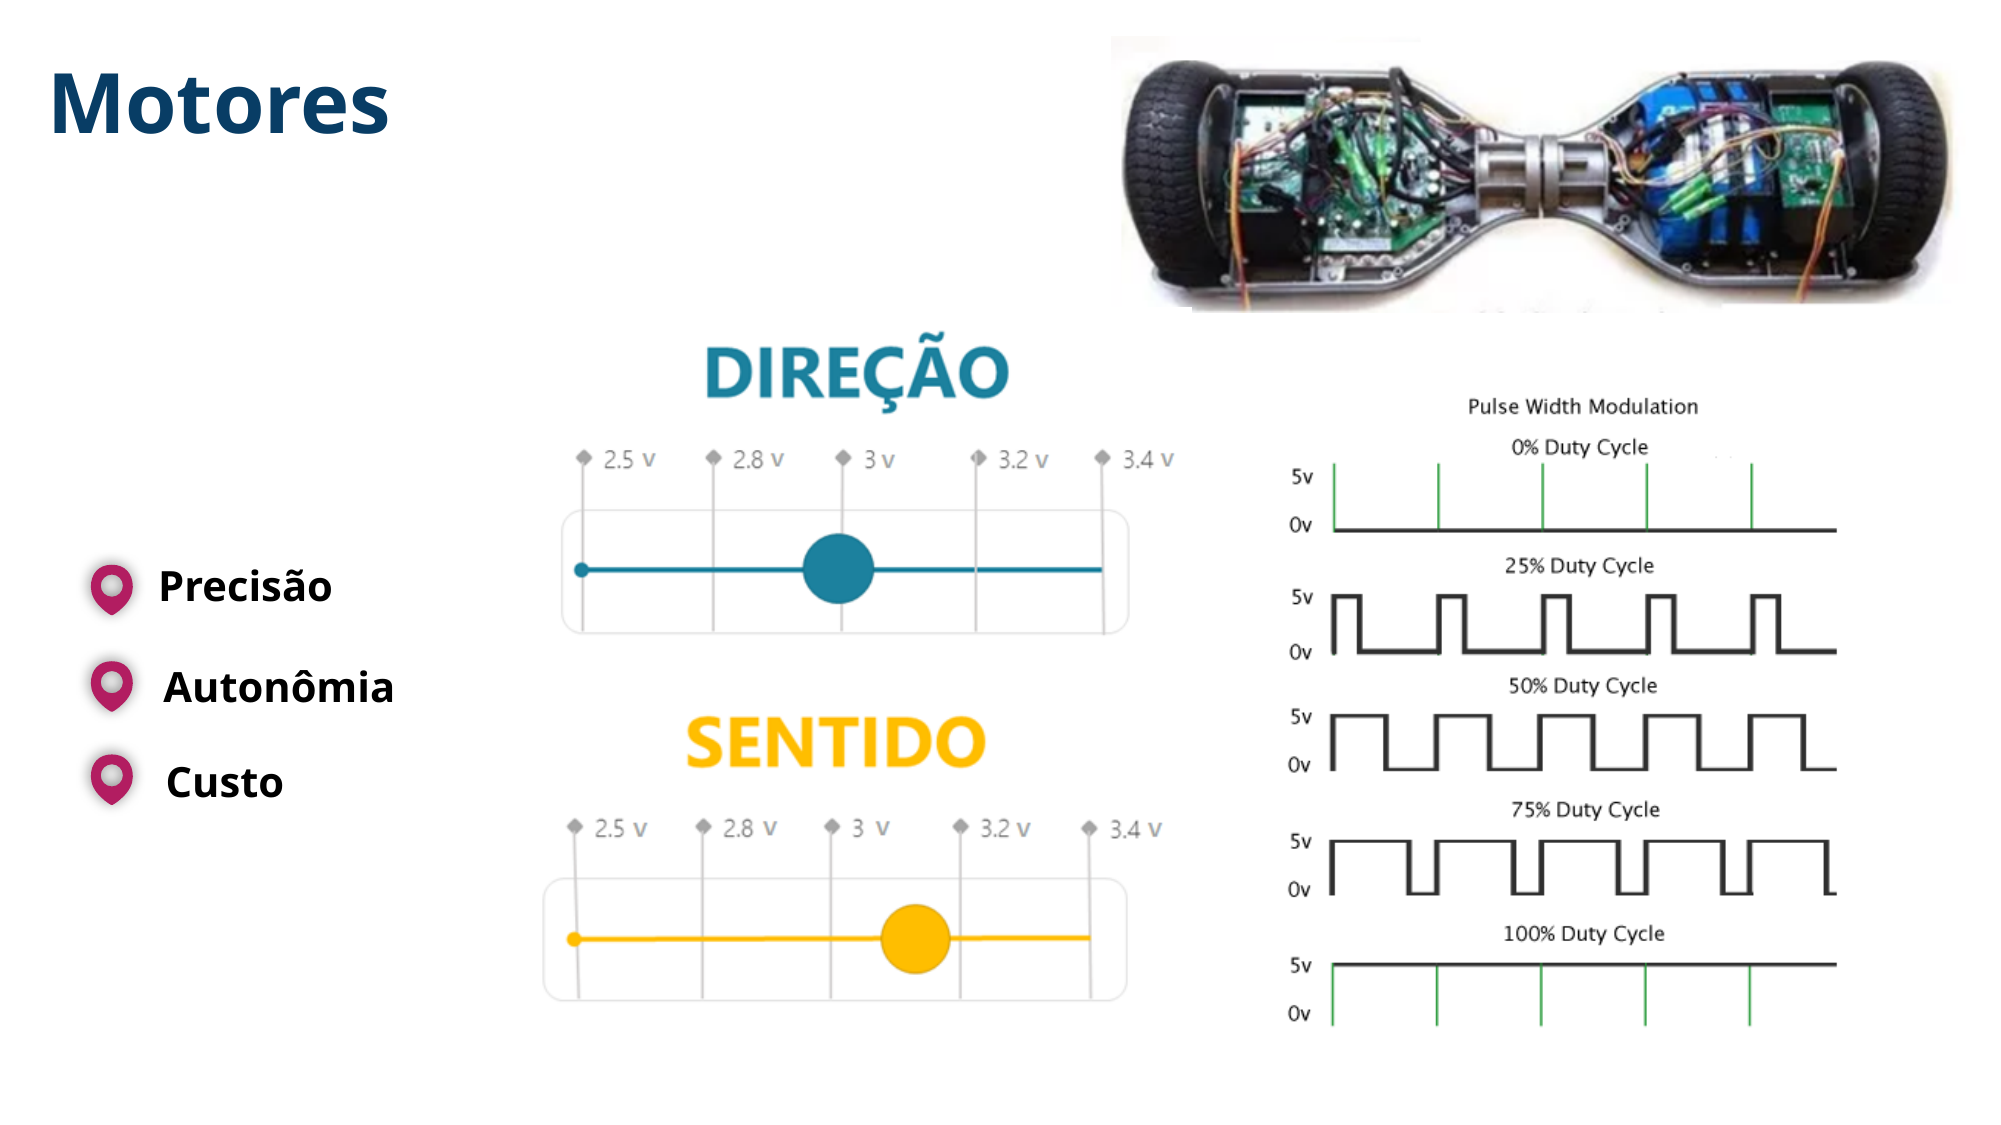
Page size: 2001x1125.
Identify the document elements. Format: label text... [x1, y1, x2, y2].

text_box Precisão [158, 559, 334, 610]
text_box [90, 564, 133, 616]
text_box Custo [165, 756, 352, 857]
text_box Motores [47, 50, 982, 231]
text_box Autonômia [163, 661, 445, 712]
picture [1221, 347, 1919, 1061]
picture [502, 36, 1984, 1048]
text_box [90, 661, 133, 712]
text_box [90, 754, 133, 805]
